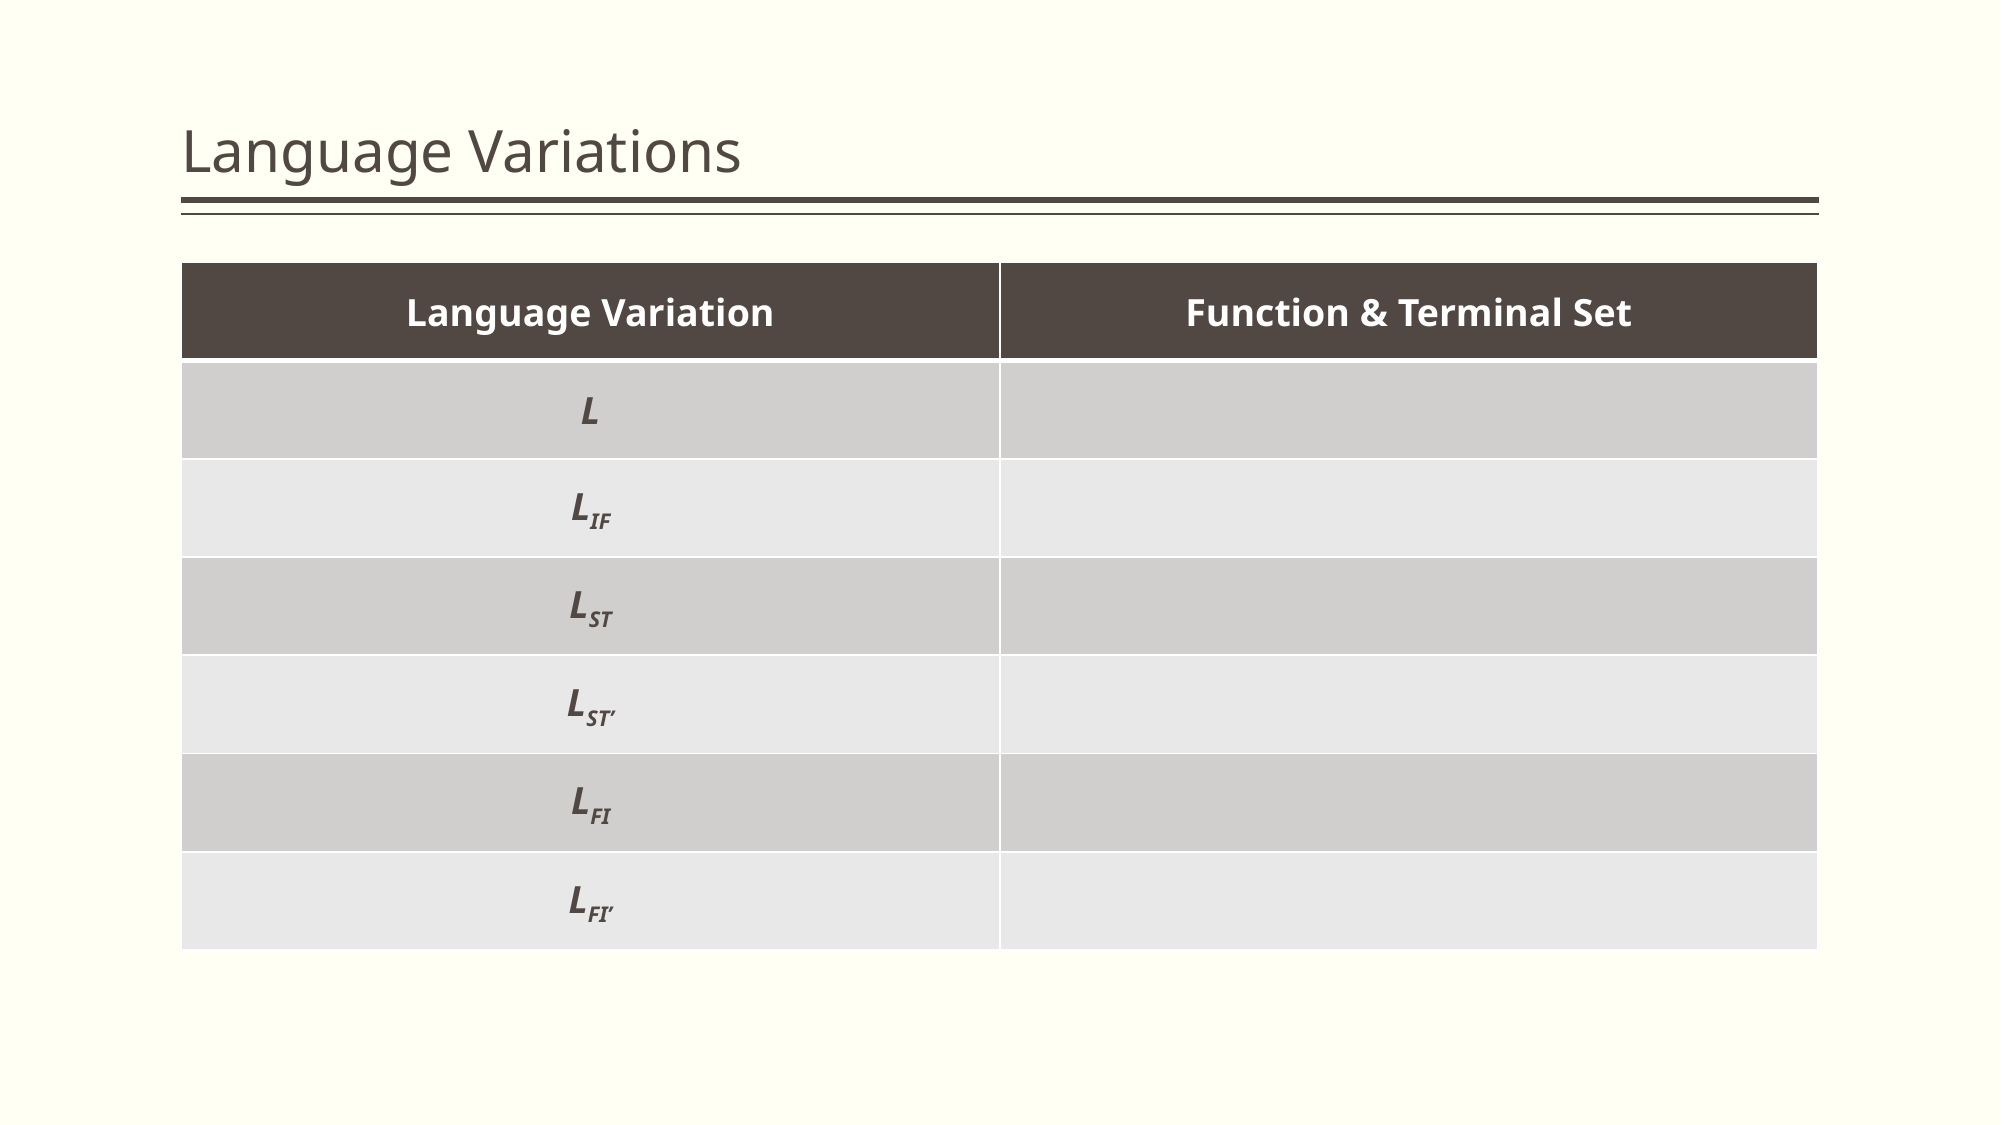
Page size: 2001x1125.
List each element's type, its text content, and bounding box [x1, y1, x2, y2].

title Language Variations [181, 12, 1819, 193]
